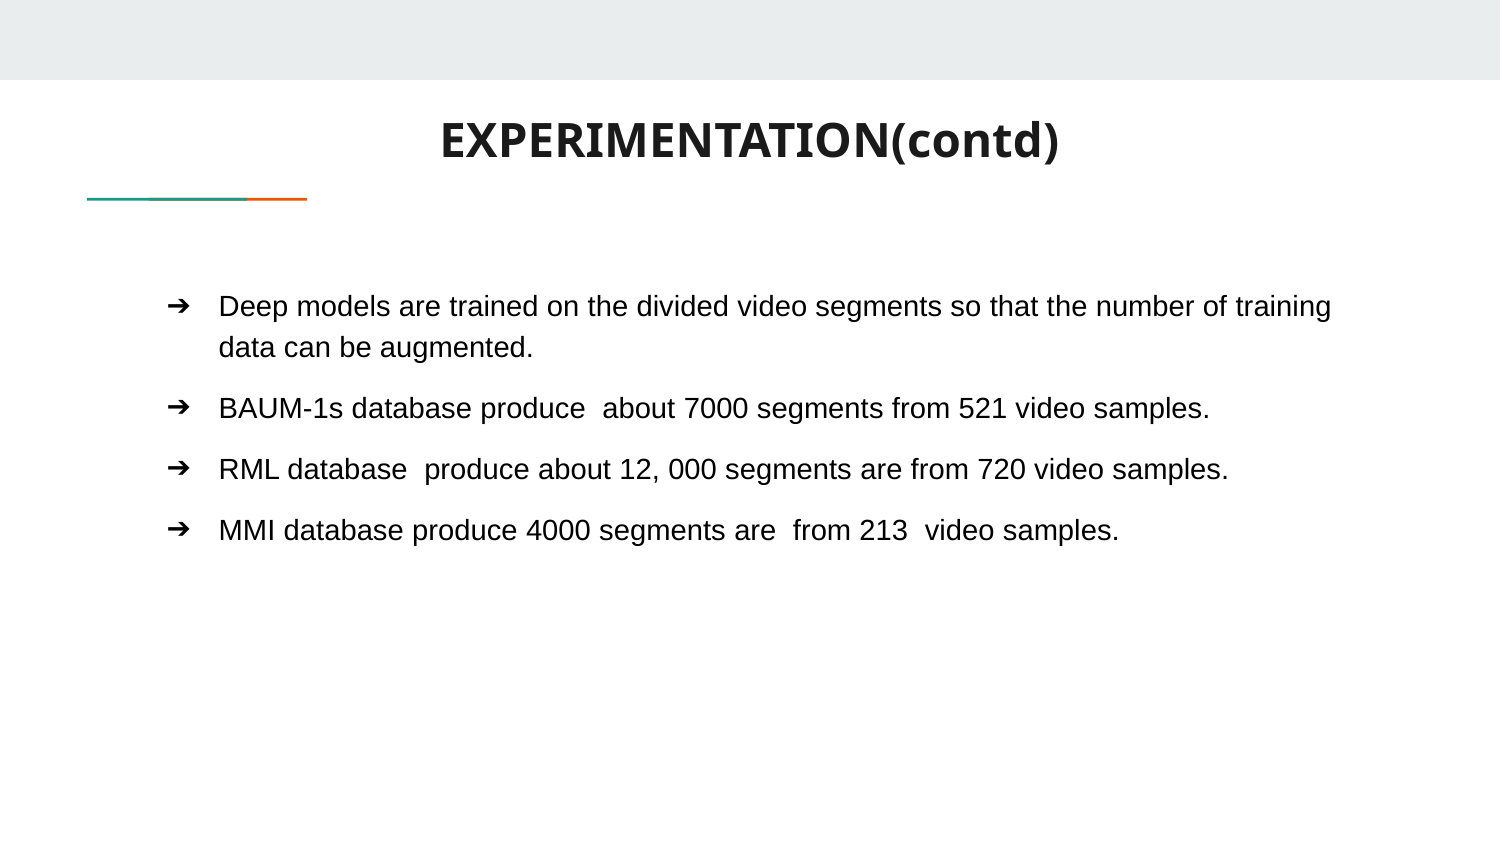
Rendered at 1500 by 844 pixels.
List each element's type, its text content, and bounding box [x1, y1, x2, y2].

list Deep models are trained on the divided video segments so that the number of training data can be augmented. BAUM-1s database produce about 7000 segments from 521 video samples. RML database produce about 12, 000 segments are from 720 video samples. MMI database produce 4000 segments are from 213 video samples. [128, 267, 1390, 844]
title EXPERIMENTATION(contd) [119, 94, 1381, 183]
